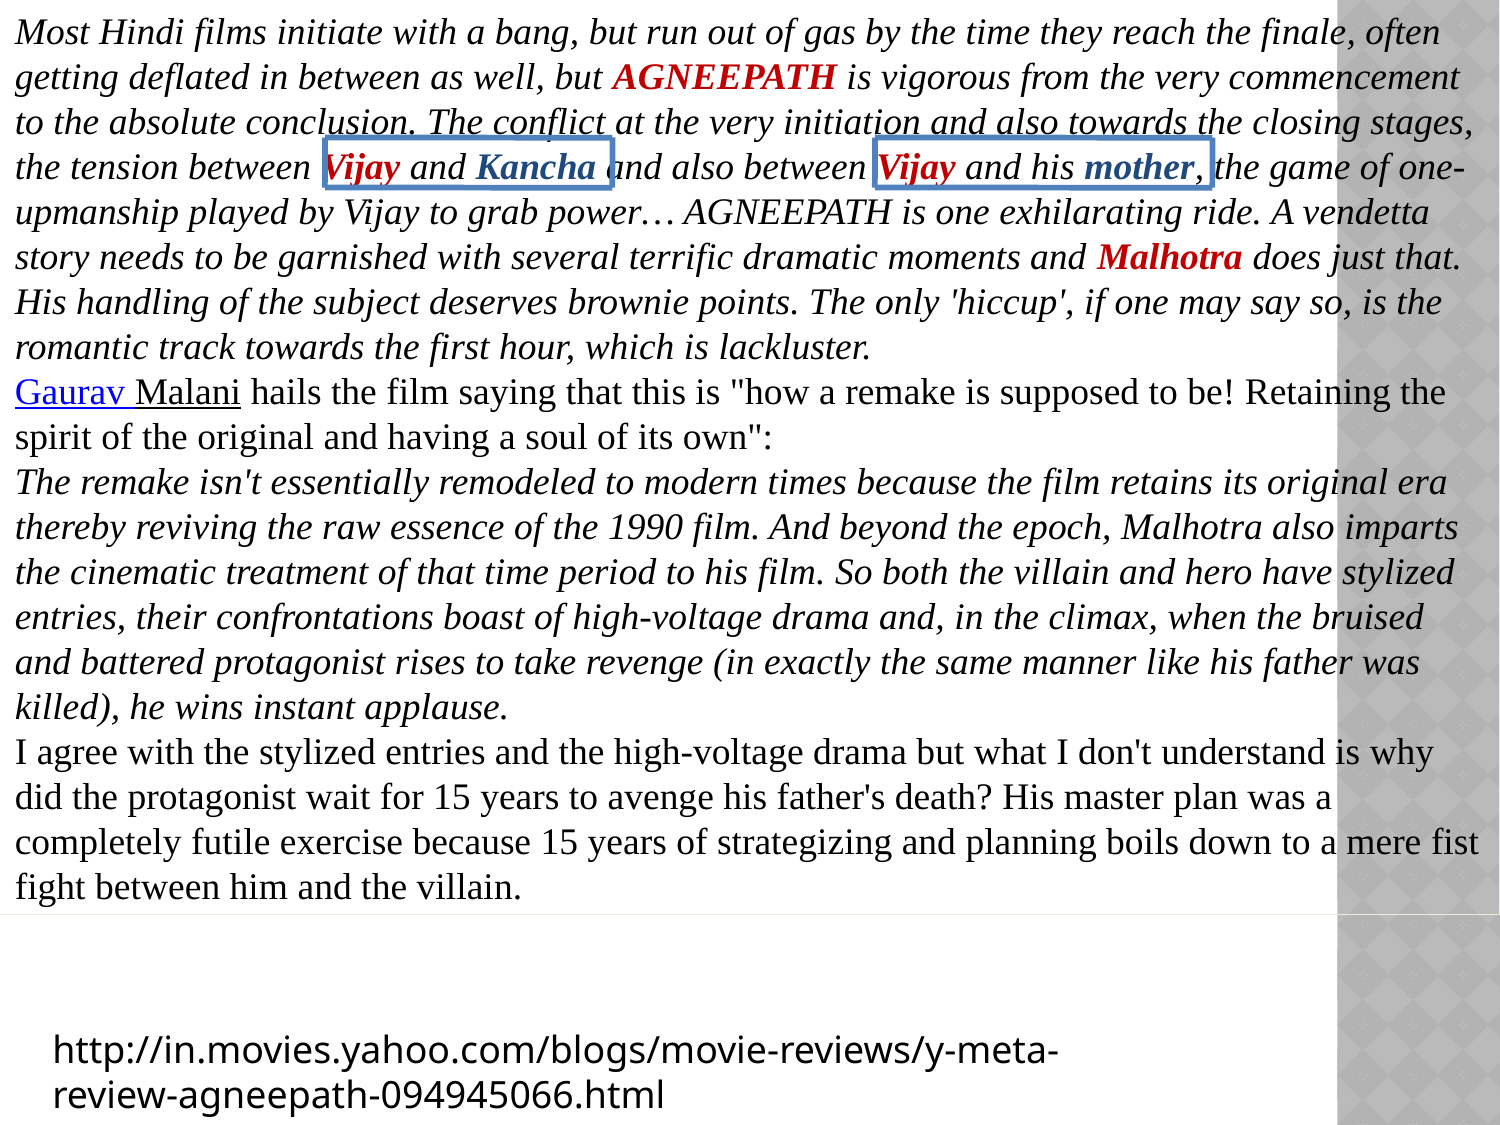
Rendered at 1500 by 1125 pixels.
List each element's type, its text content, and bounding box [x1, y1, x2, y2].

text_box http://in.movies.yahoo.com/blogs/movie-reviews/y-meta-review-agneepath-094945066.html [37, 1018, 1125, 1124]
table_cell [878, 141, 1209, 146]
table_cell Good [871, 188, 1214, 198]
table_cell [300, 164, 322, 171]
table_cell [588, 164, 609, 170]
table_cell [325, 191, 611, 196]
table_cell Good [328, 164, 352, 173]
table_cell [875, 191, 1211, 196]
text_box Most Hindi films initiate with a bang, but run out of gas by the time they reach the finale, often getting deflated in between as well, but AGNEEPATH is vigorous from the very commencement to the absolute conclusion. The conflict at the very initiation and also towards the closing stages, the tension between Vijay and Kancha and also between Vijay and his mother, the game of one-upmanship played by Vijay to grab power… AGNEEPATH is one exhilarating ride. A vendetta story needs to be garnished with several terrific dramatic moments and Malhotra does just that. His handling of the subject deserves brownie points. The only 'hiccup', if one may say so, is the romantic track towards the first hour, which is lackluster. Gaurav Malani hails the film saying that this is "how a remake is supposed to be! Retaining the spirit of the original and having a soul of its own": The remake isn't essentially remodeled to modern times because the film retains its original era thereby reviving the raw essence of the 1990 film. And beyond the epoch, Malhotra also imparts the cinematic treatment of that time period to his film. So both the villain and hero have stylized entries, their confrontations boast of high-voltage drama and, in the climax, when the bruised and battered protagonist rises to take revenge (in exactly the same manner like his father was killed), he wins instant applause. I agree with the stylized entries and the high-voltage drama but what I don't understand is why did the protagonist wait for 15 years to avenge his father's death? His master plan was a completely futile exercise because 15 years of strategizing and planning boils down to a mere fist fight between him and the villain. [0, 0, 1500, 915]
table_cell Good [585, 163, 609, 173]
table_cell Good [321, 188, 614, 198]
table_cell Good [616, 163, 639, 173]
table_cell [850, 164, 872, 171]
table_cell [616, 164, 635, 170]
table_cell [328, 141, 609, 146]
table_cell Good [878, 164, 902, 173]
